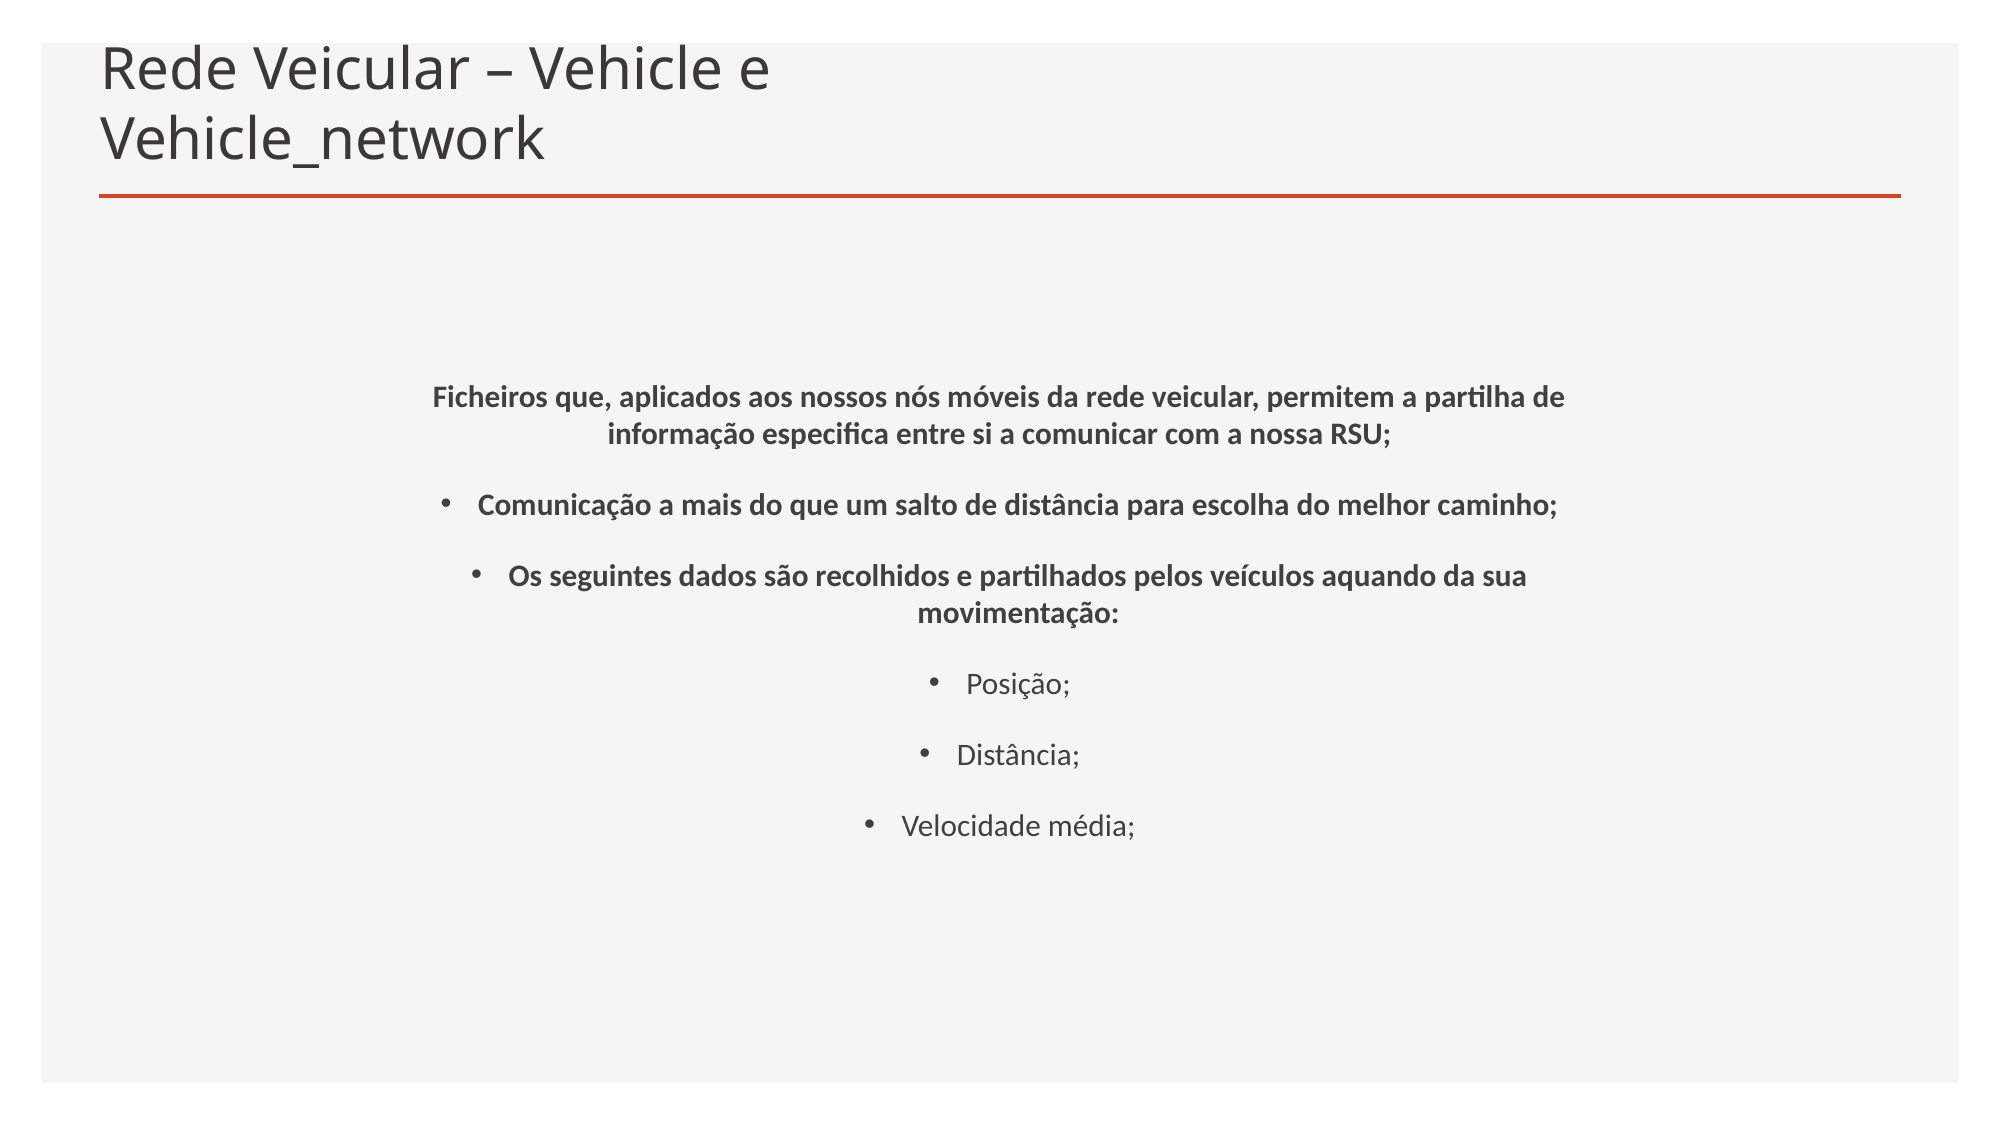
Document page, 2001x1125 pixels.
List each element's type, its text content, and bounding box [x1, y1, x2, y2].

title Rede Veicular – Vehicle e Vehicle_network [85, 73, 1214, 179]
text_box Ficheiros que, aplicados aos nossos nós móveis da rede veicular, permitem a partilha de informação especifica entre si a comunicar com a nossa RSU; Comunicação a mais do que um salto de distância para escolha do melhor caminho; Os seguintes dados são recolhidos e partilhados pelos veículos aquando da sua movimentação: Posição; Distância; Velocidade média; [395, 368, 1605, 1023]
